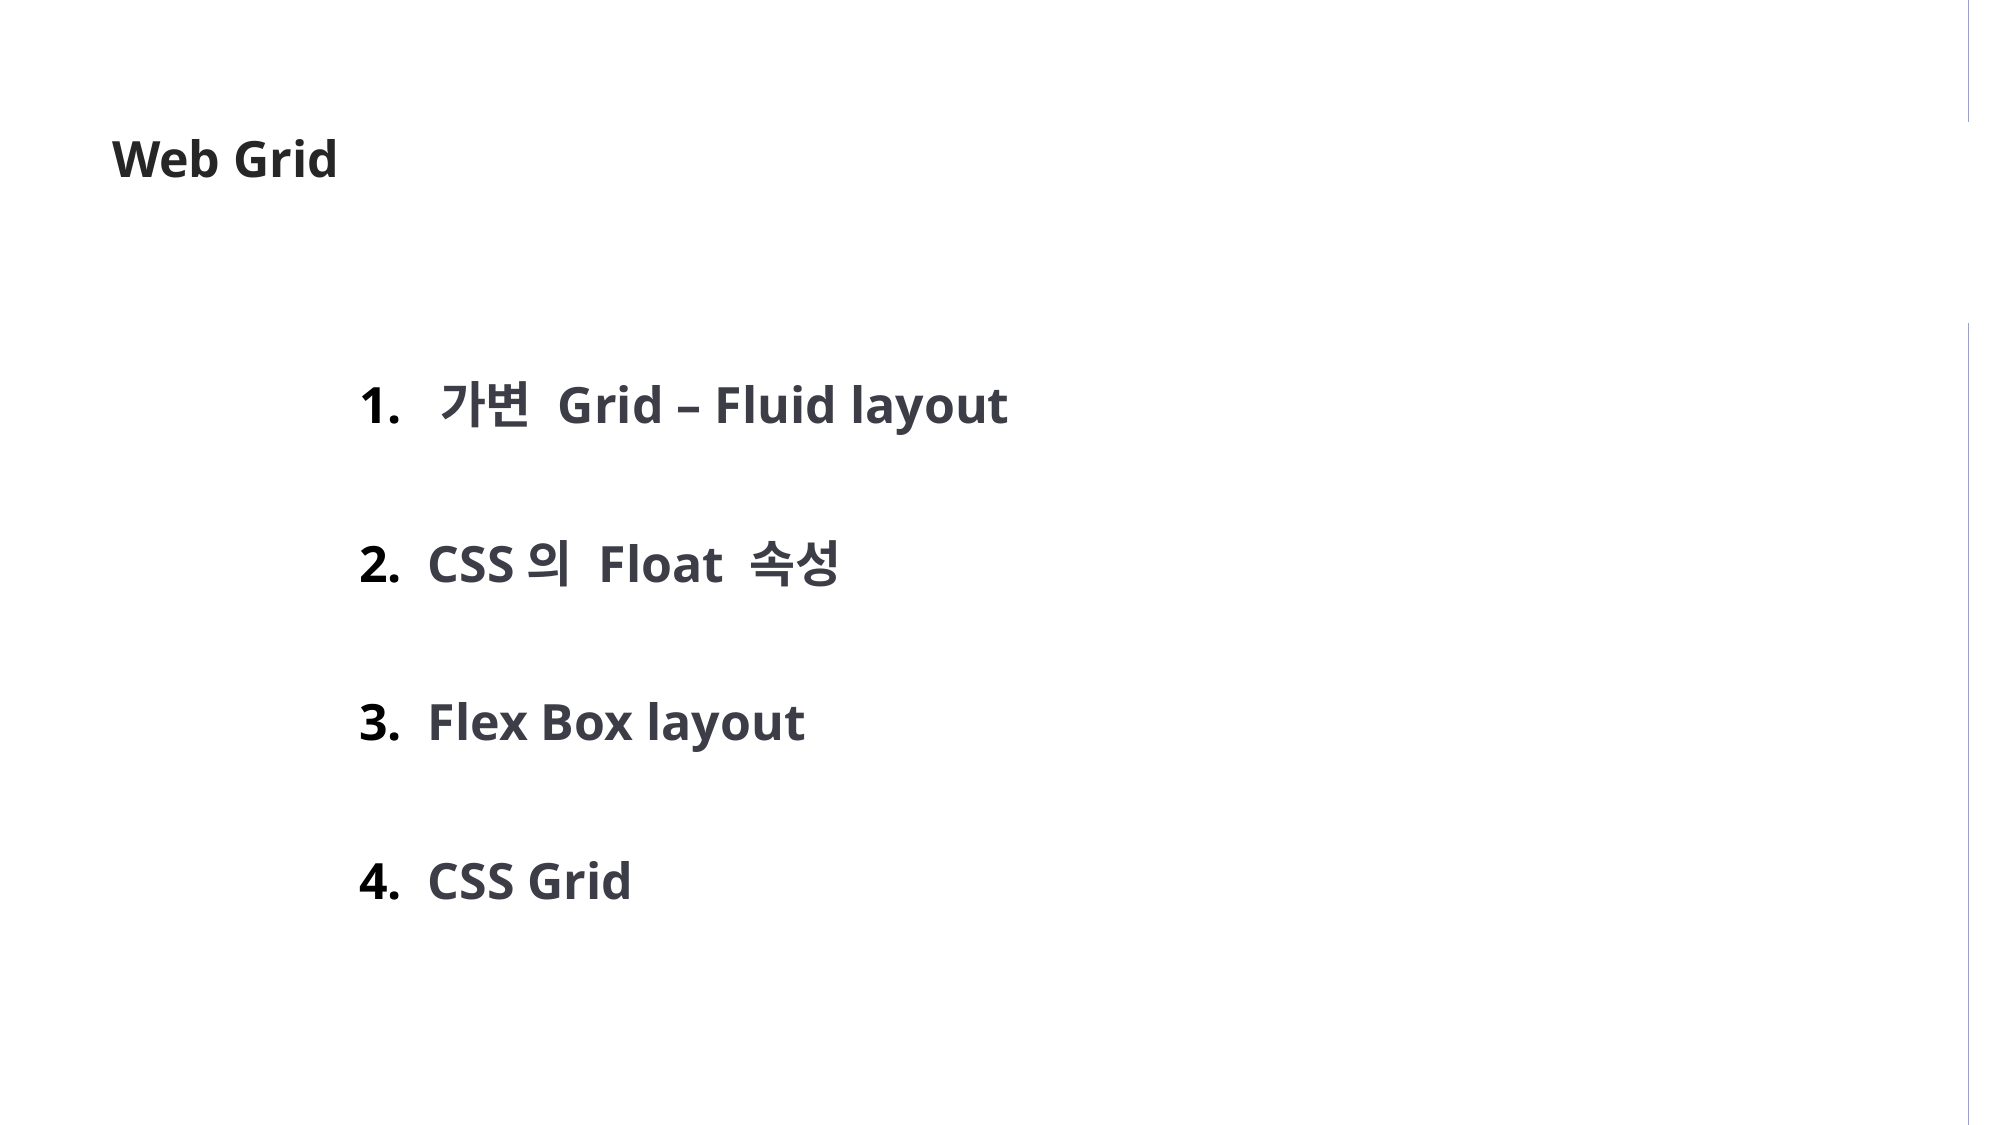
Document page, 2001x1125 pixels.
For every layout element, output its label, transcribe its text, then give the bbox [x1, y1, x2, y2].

text_box 4. CSS Grid [344, 842, 1863, 917]
text_box 3. Flex Box layout [344, 683, 1863, 759]
text_box 1. 가변 Grid – Fluid layout [344, 365, 1863, 441]
text_box Web Grid [97, 120, 592, 196]
text_box 2. CSS의 Float 속성 [344, 524, 1863, 600]
